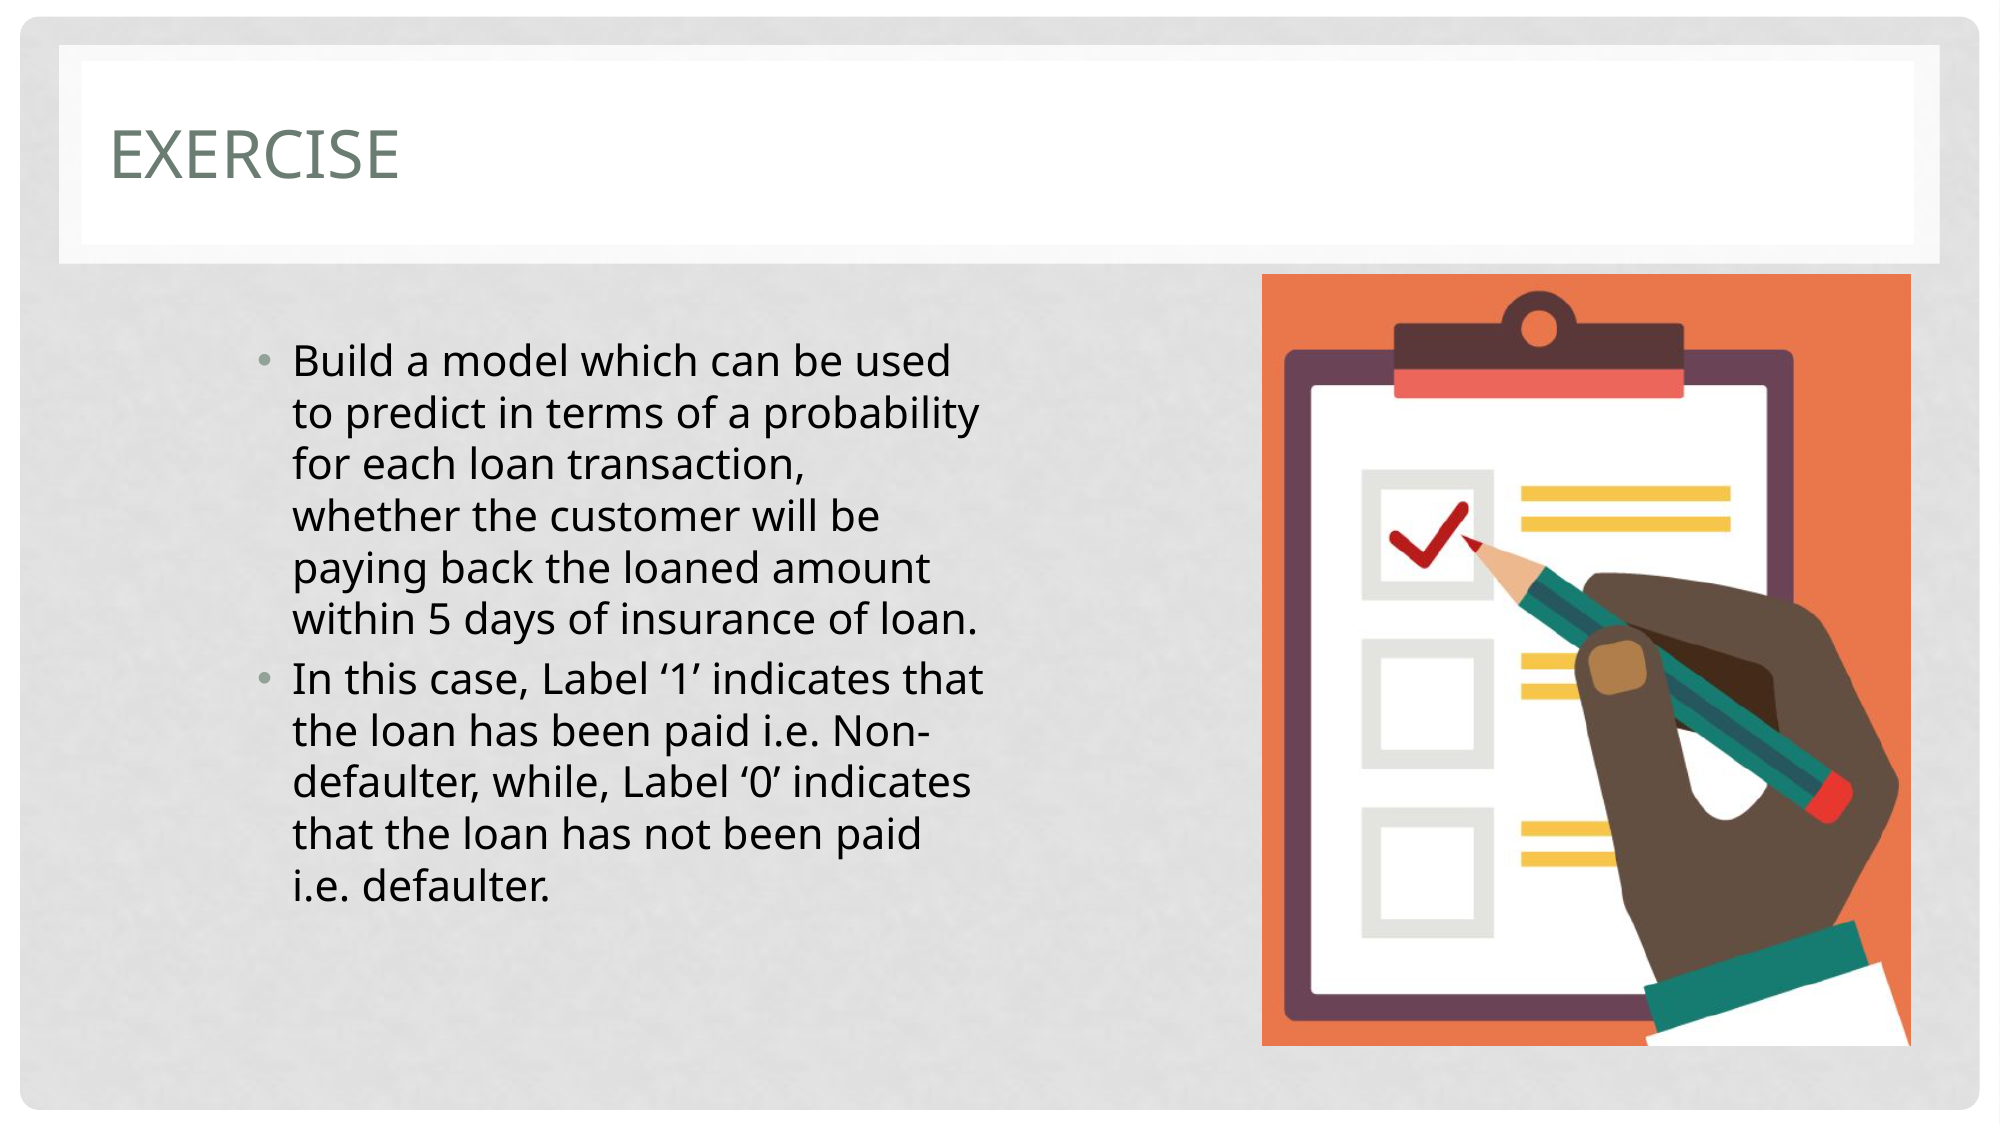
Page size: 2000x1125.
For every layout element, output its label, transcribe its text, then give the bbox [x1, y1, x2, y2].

title Exercise [93, 66, 1900, 238]
list Build a model which can be used to predict in terms of a probability for each loan transaction, whether the customer will be paying back the loaned amount within 5 days of insurance of loan. In this case, Label ‘1’ indicates that the loan has been paid i.e. Non- defaulter, while, Label ‘0’ indicates that the loan has not been paid i.e. defaulter. [224, 326, 1000, 933]
picture [1261, 274, 1911, 1046]
